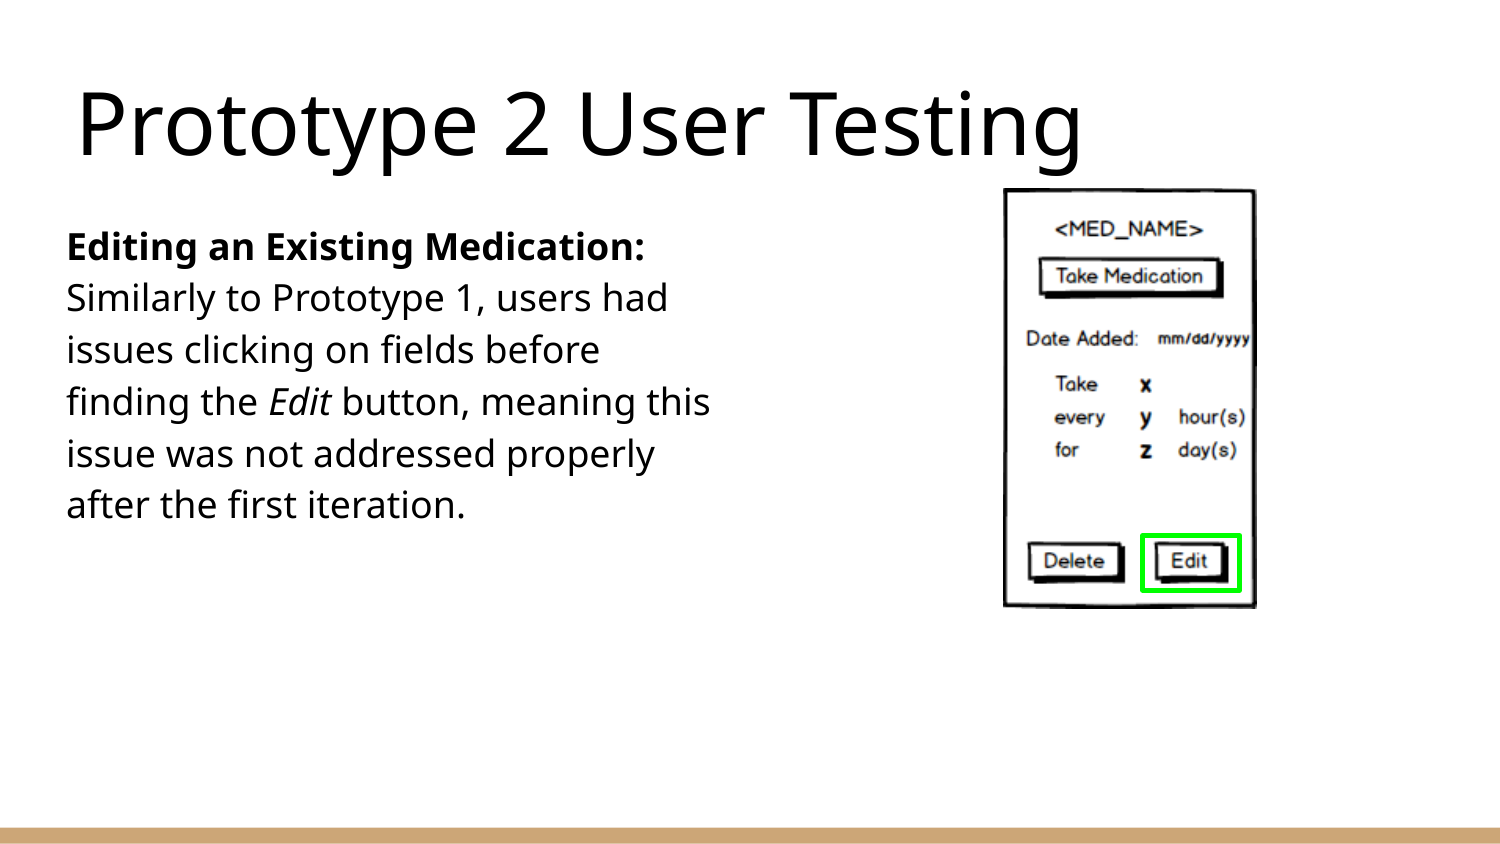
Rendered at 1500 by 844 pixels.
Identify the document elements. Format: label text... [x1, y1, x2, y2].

title Prototype 2 User Testing [60, 51, 1459, 189]
list Editing an Existing Medication: Similarly to Prototype 1, users had issues clicking on fields before finding the Edit button, meaning this issue was not addressed properly after the first iteration. [51, 200, 750, 752]
picture [1002, 187, 1257, 609]
